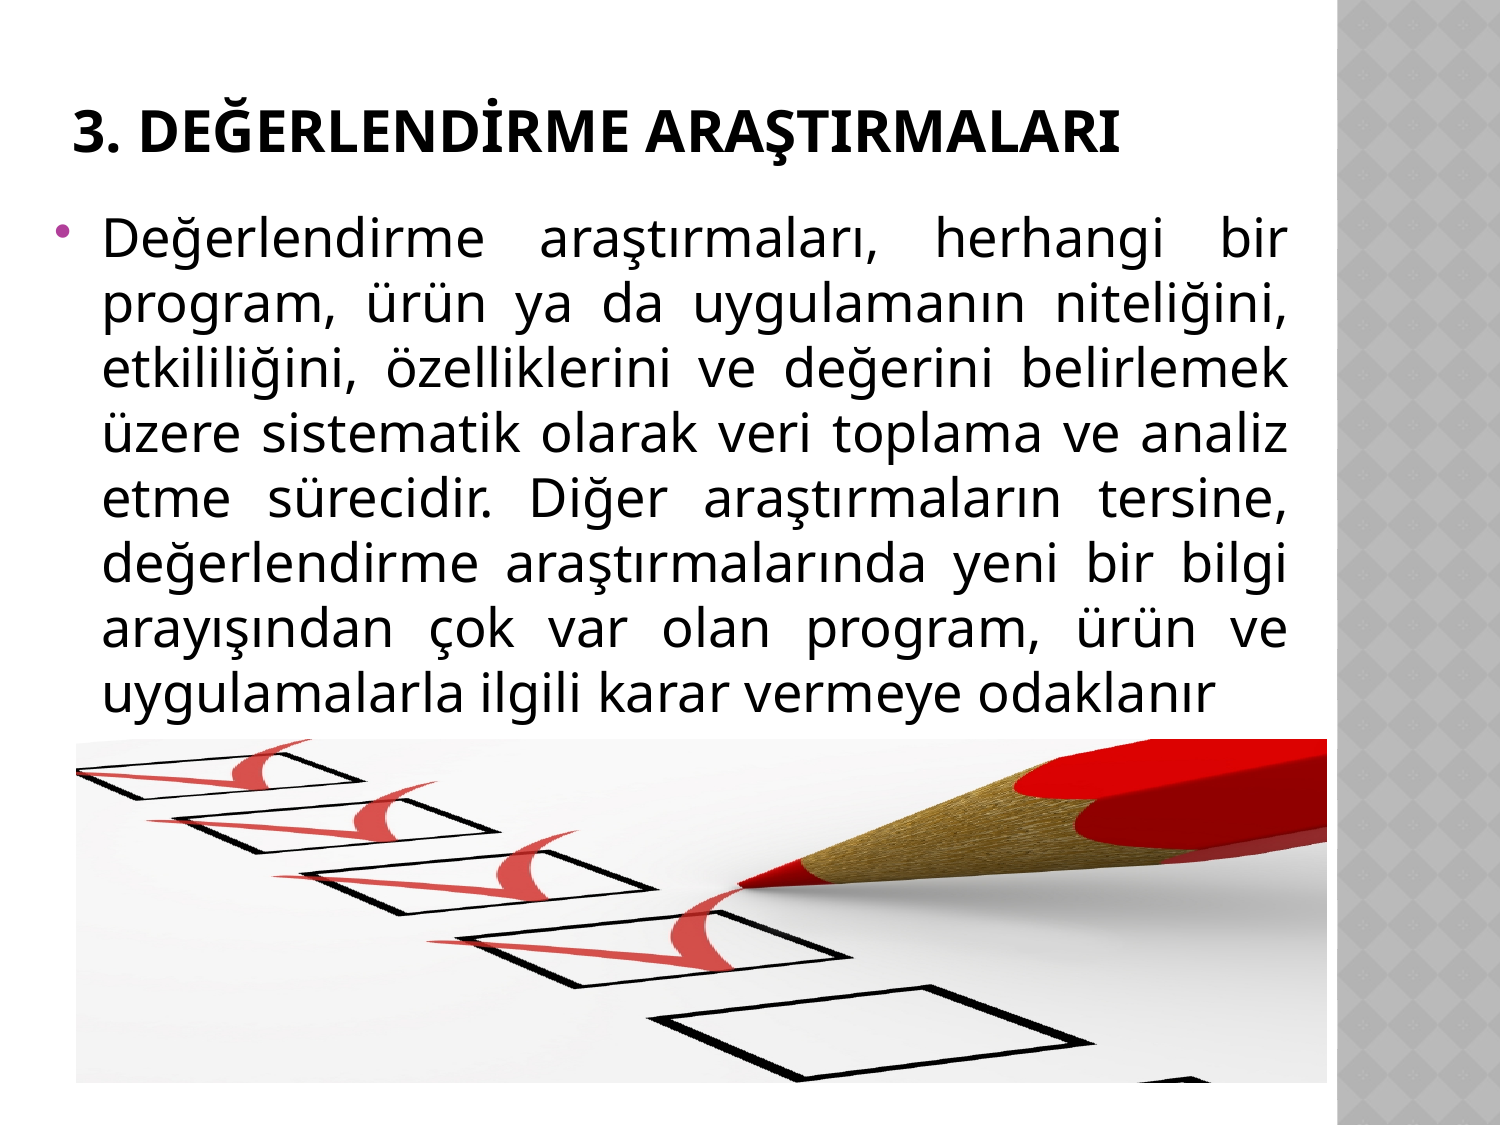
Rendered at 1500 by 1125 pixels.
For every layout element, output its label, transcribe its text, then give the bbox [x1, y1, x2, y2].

picture [76, 739, 1328, 1083]
list Değerlendirme araştırmaları, herhangi bir program, ürün ya da uygulamanın niteliğini, etkililiğini, özelliklerini ve değerini belirlemek üzere sistematik olarak veri toplama ve analiz etme sürecidir. Diğer araştırmaların tersine, değerlendirme araştırmalarında yeni bir bilgi arayışından çok var olan program, ürün ve uygulamalarla ilgili karar vermeye odaklanır [41, 196, 1306, 1059]
title 3. Değerlendirme AraştIrmalarI [64, 42, 1253, 164]
